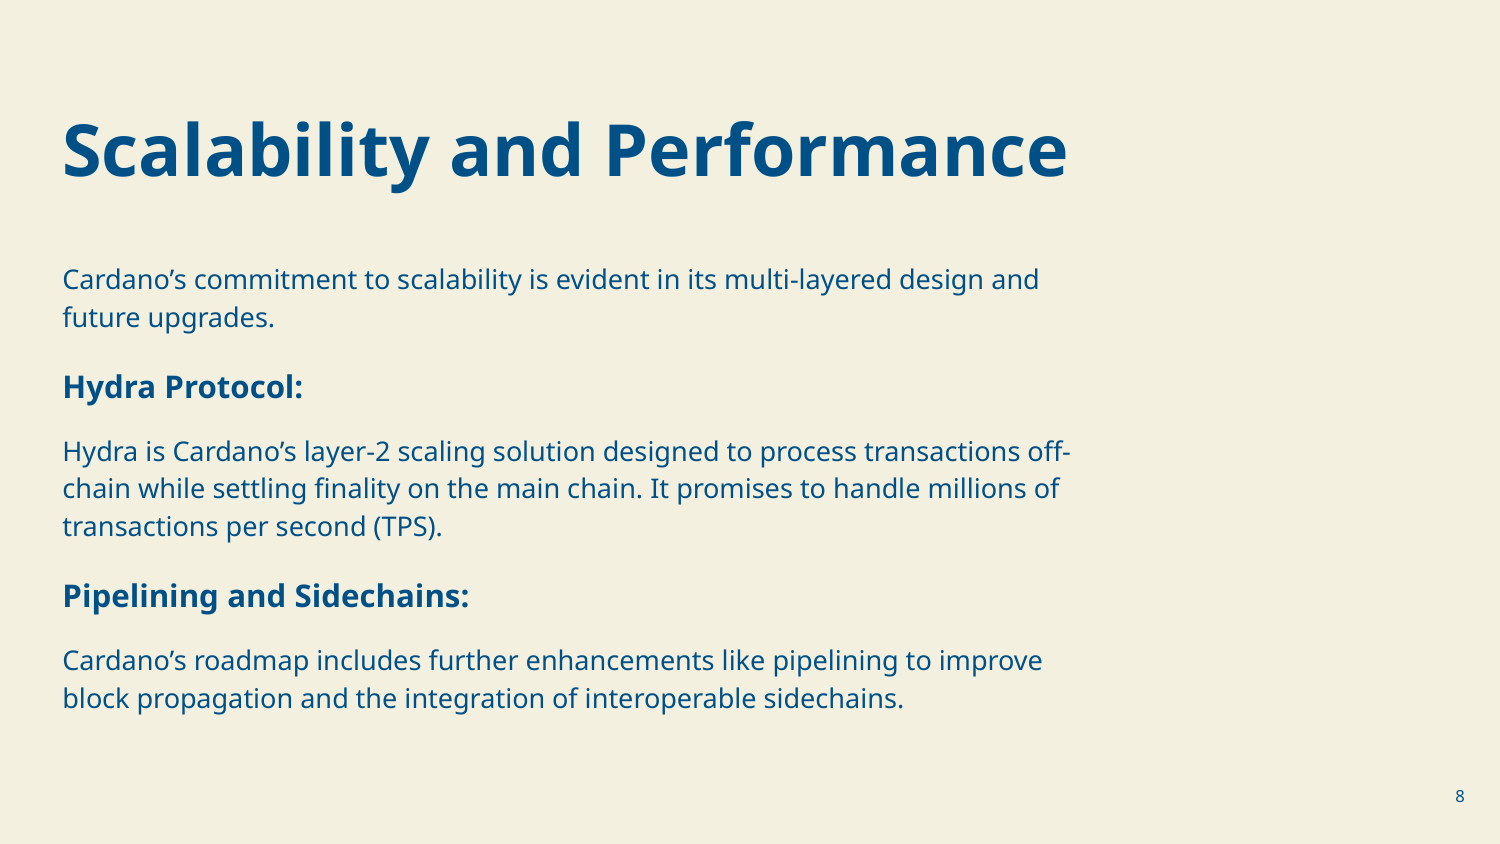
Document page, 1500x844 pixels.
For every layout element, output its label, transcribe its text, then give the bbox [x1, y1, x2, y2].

slide_number ‹#› [1389, 764, 1480, 830]
list Cardano’s commitment to scalability is evident in its multi-layered design and future upgrades. Hydra Protocol: Hydra is Cardano’s layer-2 scaling solution designed to process transactions off-chain while settling finality on the main chain. It promises to handle millions of transactions per second (TPS). Pipelining and Sidechains: Cardano’s roadmap includes further enhancements like pipelining to improve block propagation and the integration of interoperable sidechains. [47, 242, 1099, 542]
title Scalability and Performance [47, 50, 1302, 208]
